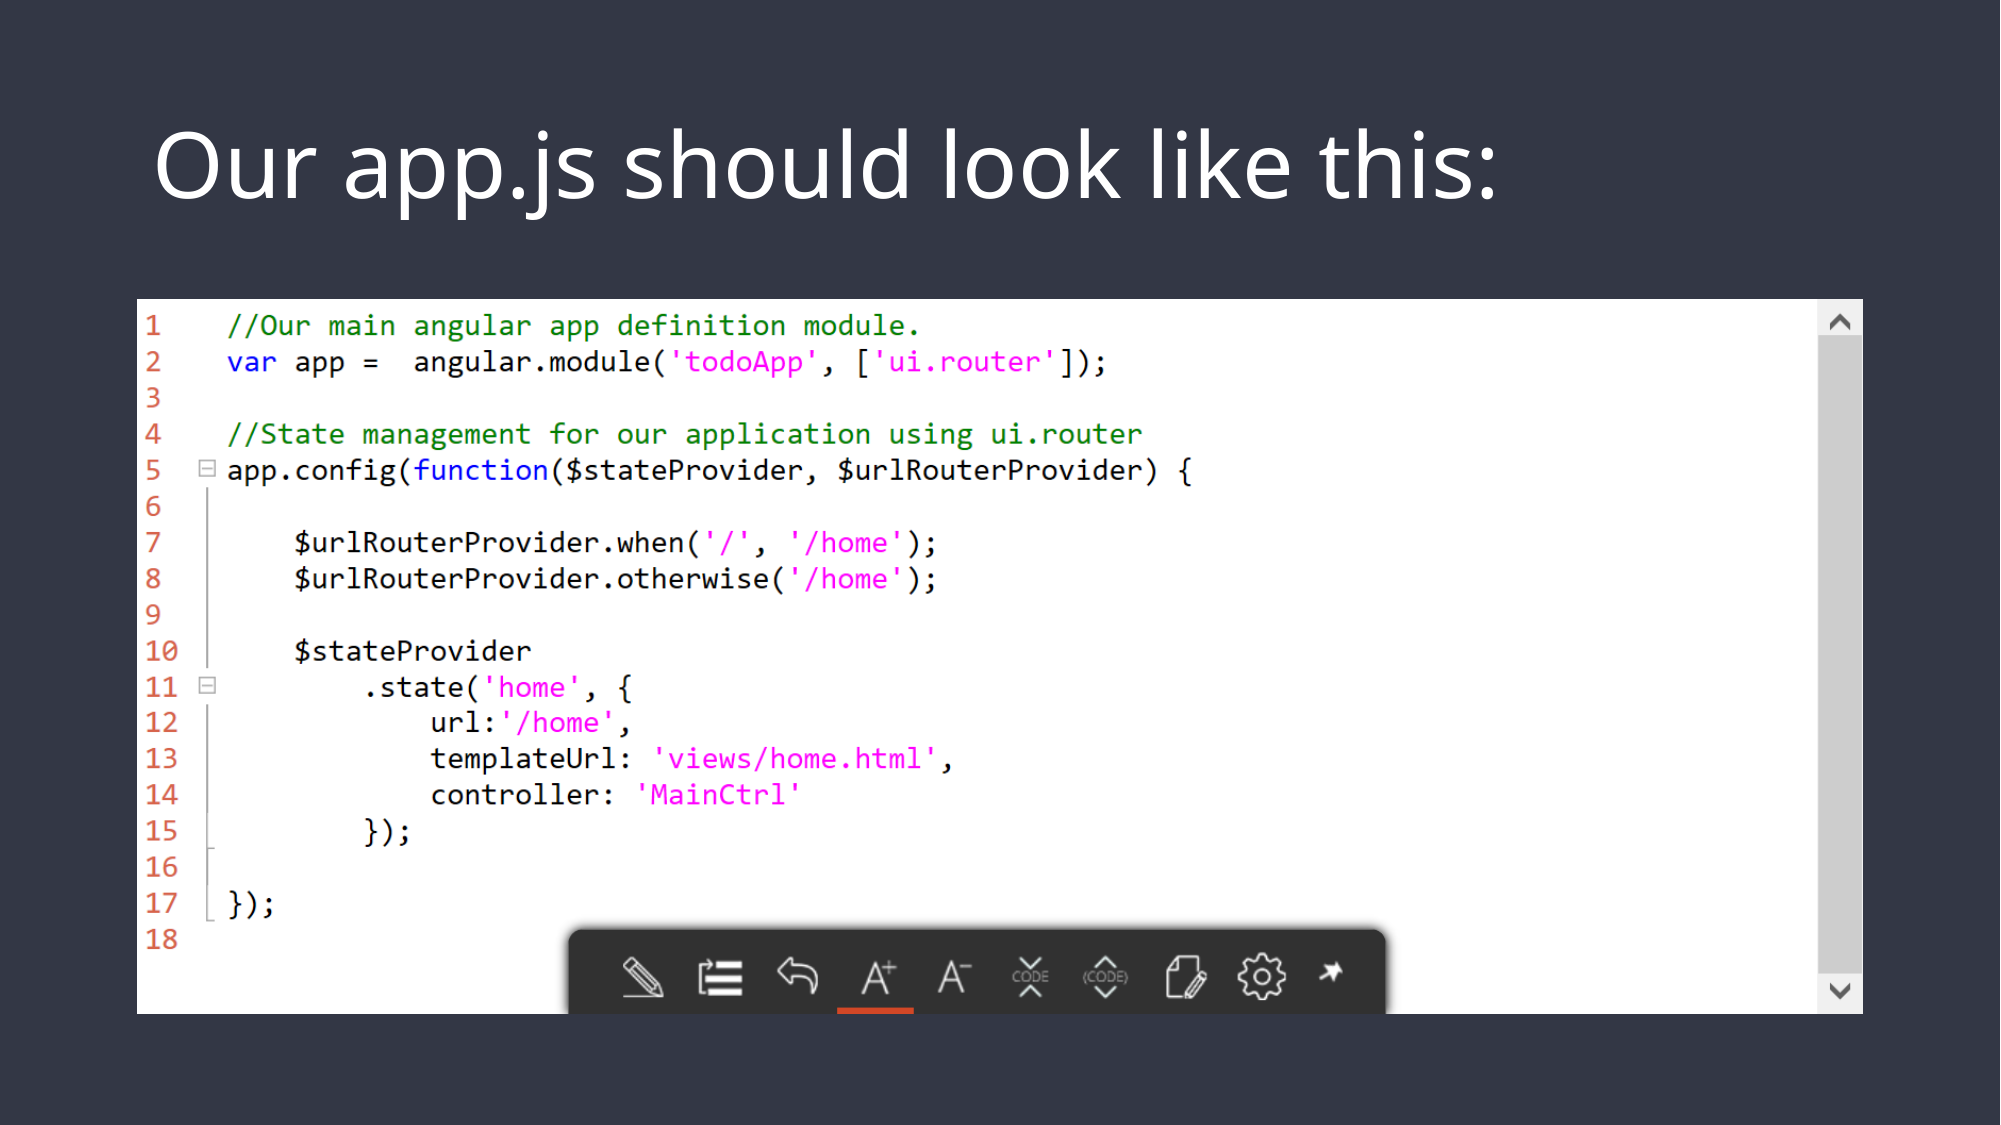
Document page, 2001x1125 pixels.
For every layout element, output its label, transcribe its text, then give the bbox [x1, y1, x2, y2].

picture [137, 299, 1863, 1014]
title Our app.js should look like this: [137, 59, 1863, 278]
